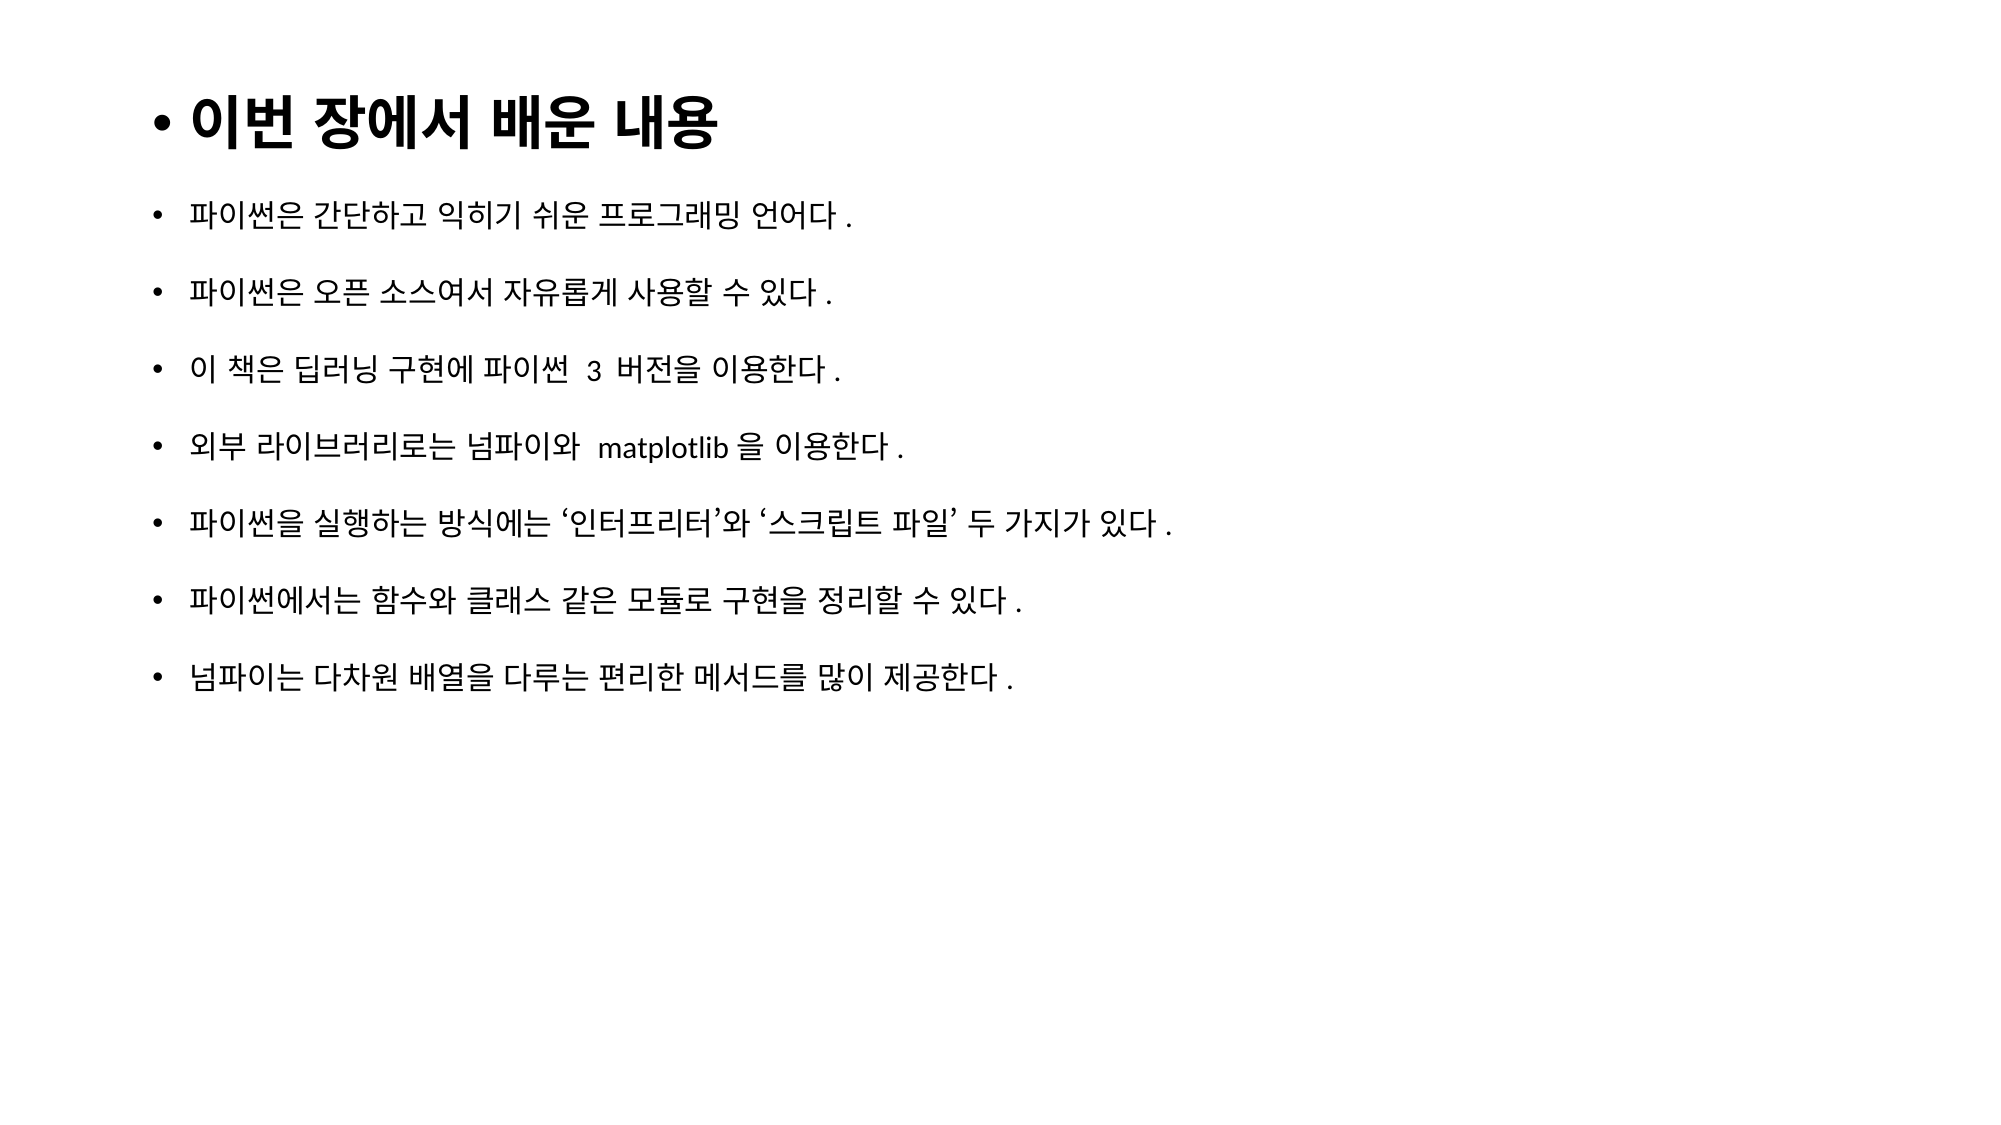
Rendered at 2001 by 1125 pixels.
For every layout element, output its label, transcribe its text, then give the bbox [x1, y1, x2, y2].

list 이번 장에서 배운 내용 파이썬은 간단하고 익히기 쉬운 프로그래밍 언어다. 파이썬은 오픈 소스여서 자유롭게 사용할 수 있다. 이 책은 딥러닝 구현에 파이썬 3 버전을 이용한다. 외부 라이브러리로는 넘파이와 matplotlib을 이용한다. 파이썬을 실행하는 방식에는 ‘인터프리터’와 ‘스크립트 파일’ 두 가지가 있다. 파이썬에서는 함수와 클래스 같은 모듈로 구현을 정리할 수 있다. 넘파이는 다차원 배열을 다루는 편리한 메서드를 많이 제공한다. [137, 86, 1863, 1014]
